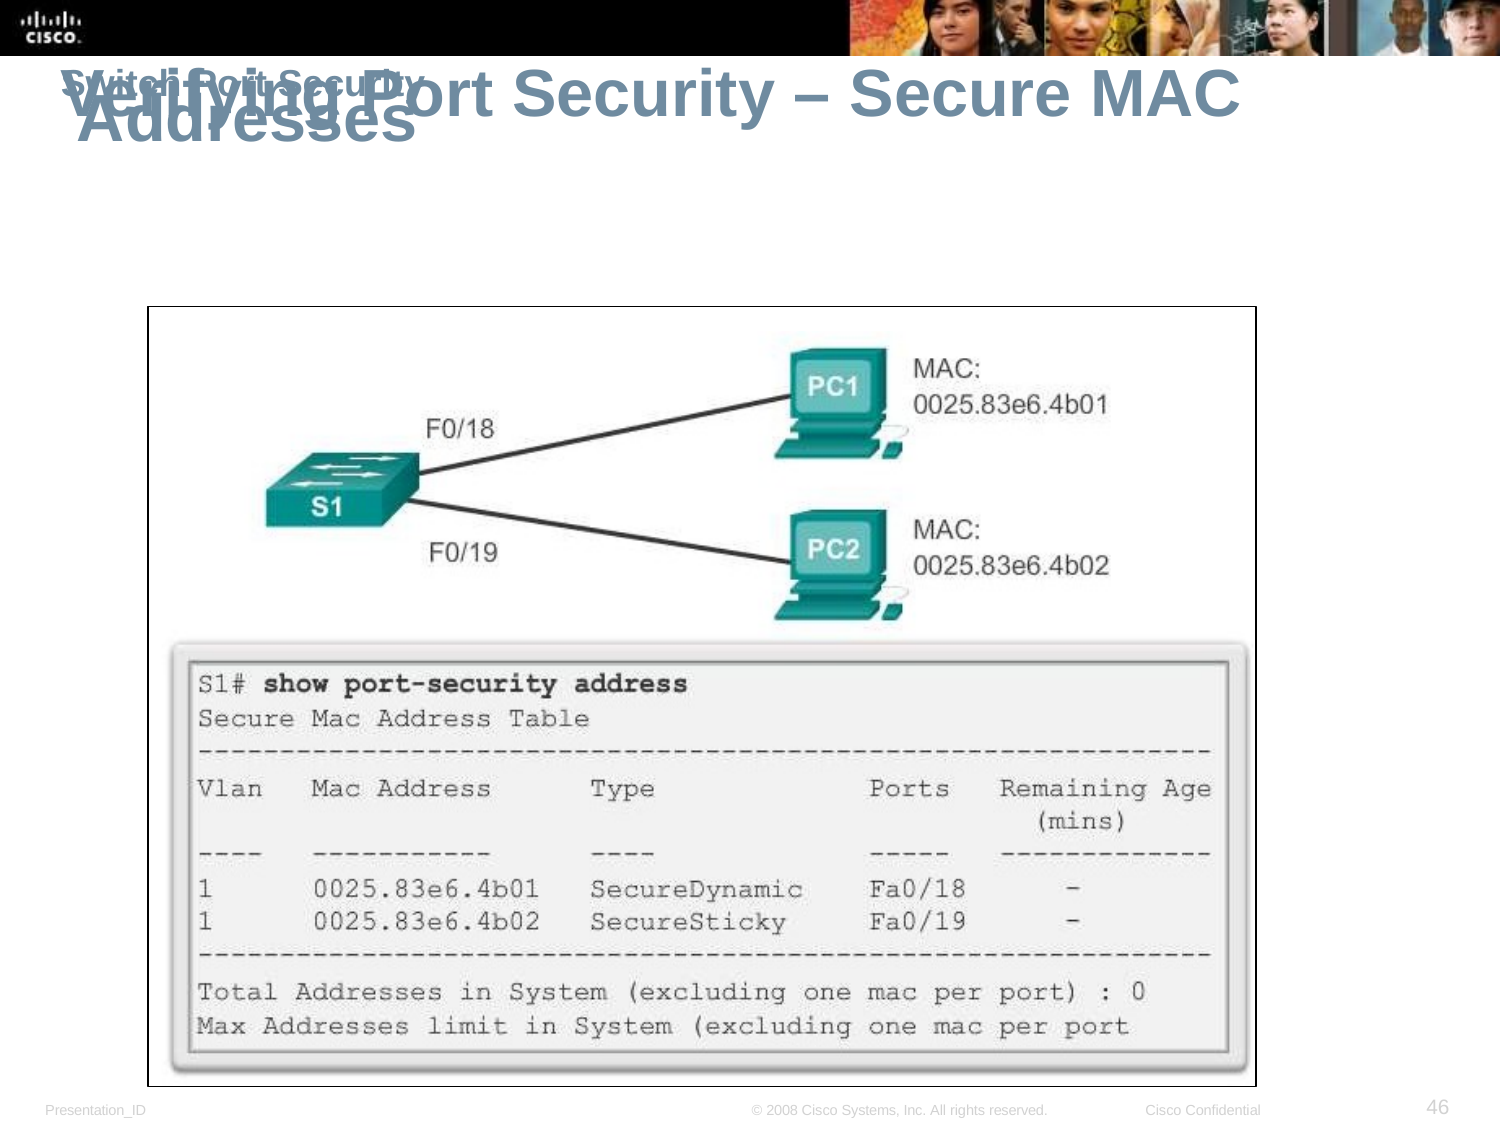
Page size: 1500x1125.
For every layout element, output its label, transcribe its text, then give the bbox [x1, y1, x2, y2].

text_box © 2008 Cisco Systems, Inc. All rights reserved. [749, 1100, 1058, 1125]
text_box Cisco Confidential [1143, 1100, 1264, 1125]
picture [0, 0, 1500, 56]
text_box Switch Port Security [58, 56, 428, 92]
text_box Verifying Port Security – Secure MAC Addresses [58, 92, 1248, 292]
text_box Presentation_ID [43, 1100, 151, 1119]
text_box [148, 306, 1256, 1087]
text_box <number> [1422, 1093, 1454, 1125]
